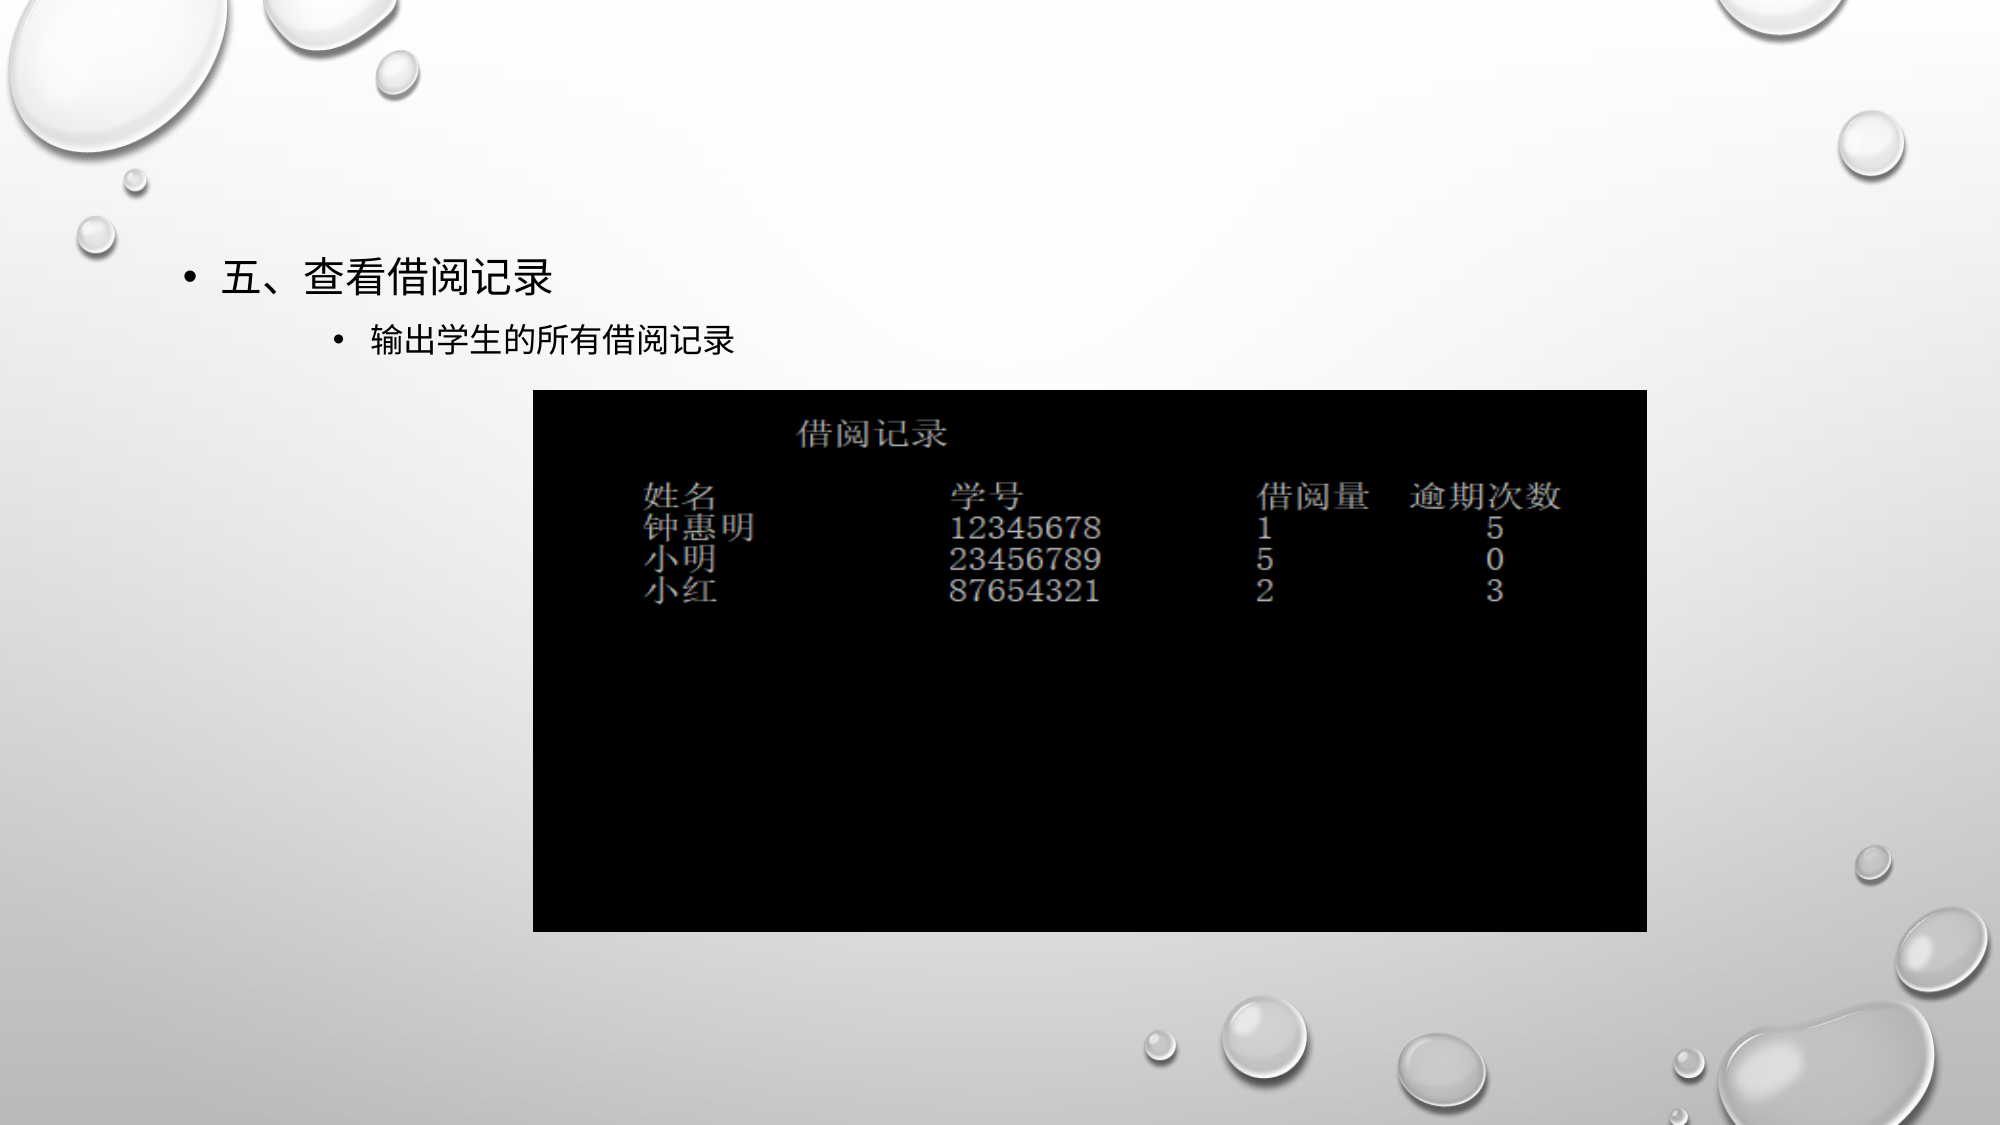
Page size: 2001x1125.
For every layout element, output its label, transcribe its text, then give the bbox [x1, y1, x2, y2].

list 五、查看借阅记录 输出学生的所有借阅记录 [168, 233, 1763, 1035]
picture [0, 0, 2000, 1125]
